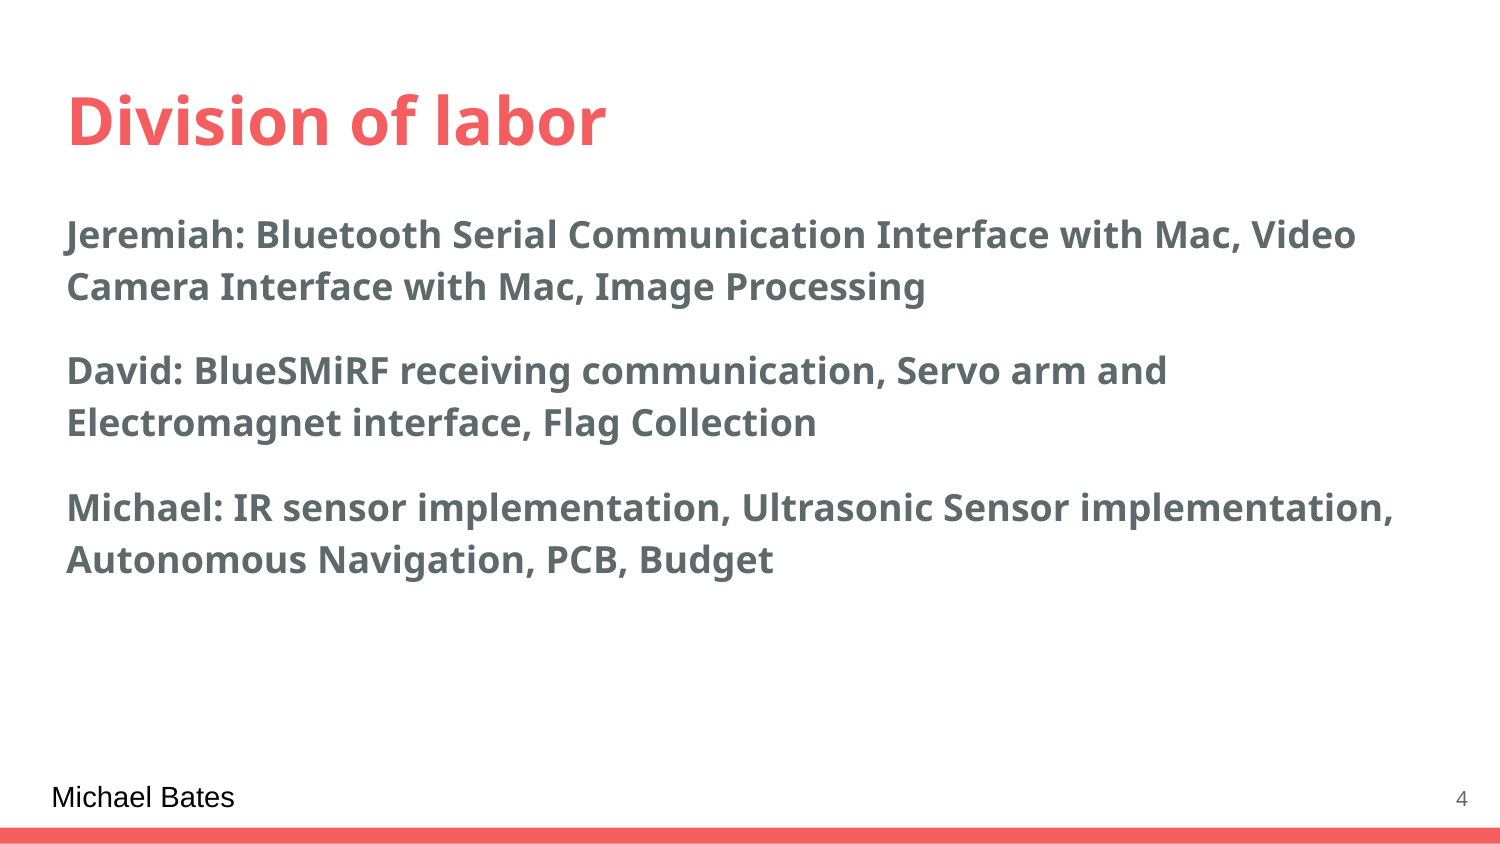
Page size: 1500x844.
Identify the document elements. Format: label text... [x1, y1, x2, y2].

list Jeremiah: Bluetooth Serial Communication Interface with Mac, Video Camera Interface with Mac, Image Processing David: BlueSMiRF receiving communication, Servo arm and Electromagnet interface, Flag Collection Michael: IR sensor implementation, Ultrasonic Sensor implementation, Autonomous Navigation, PCB, Budget [51, 189, 1449, 750]
slide_number 4 [1392, 767, 1483, 833]
text_box Michael Bates [36, 763, 439, 816]
title Division of labor [51, 64, 1449, 167]
